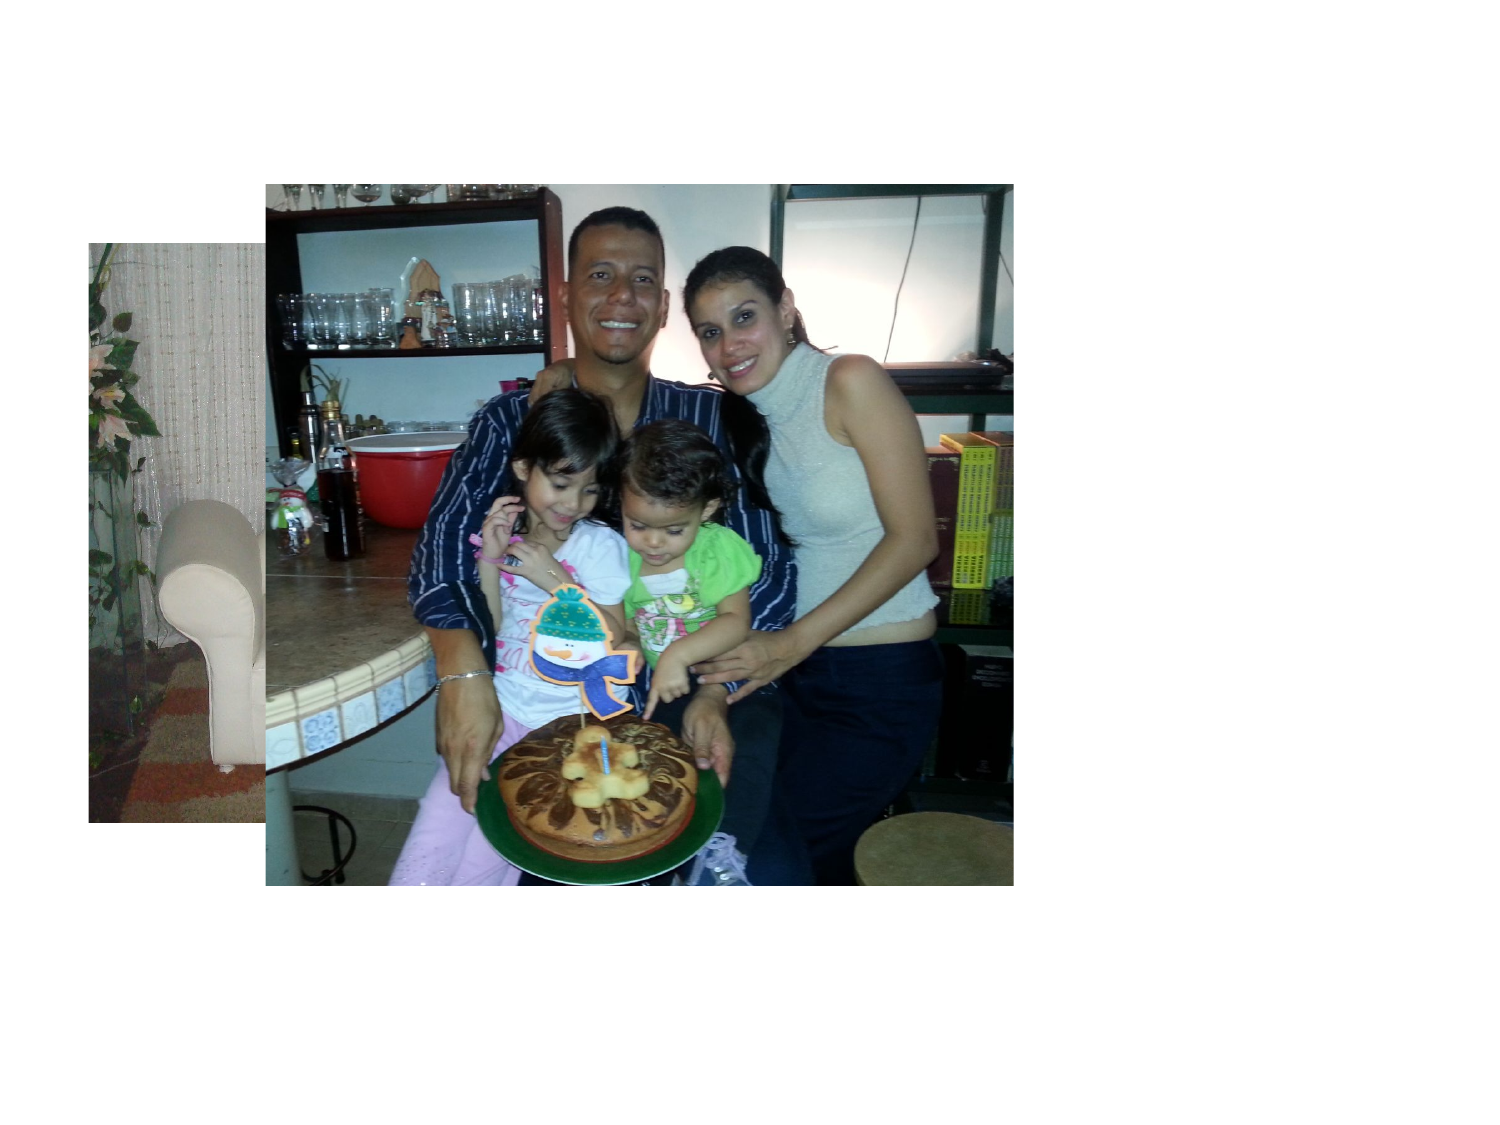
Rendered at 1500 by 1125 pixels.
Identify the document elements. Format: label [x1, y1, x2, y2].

picture [88, 184, 1014, 886]
